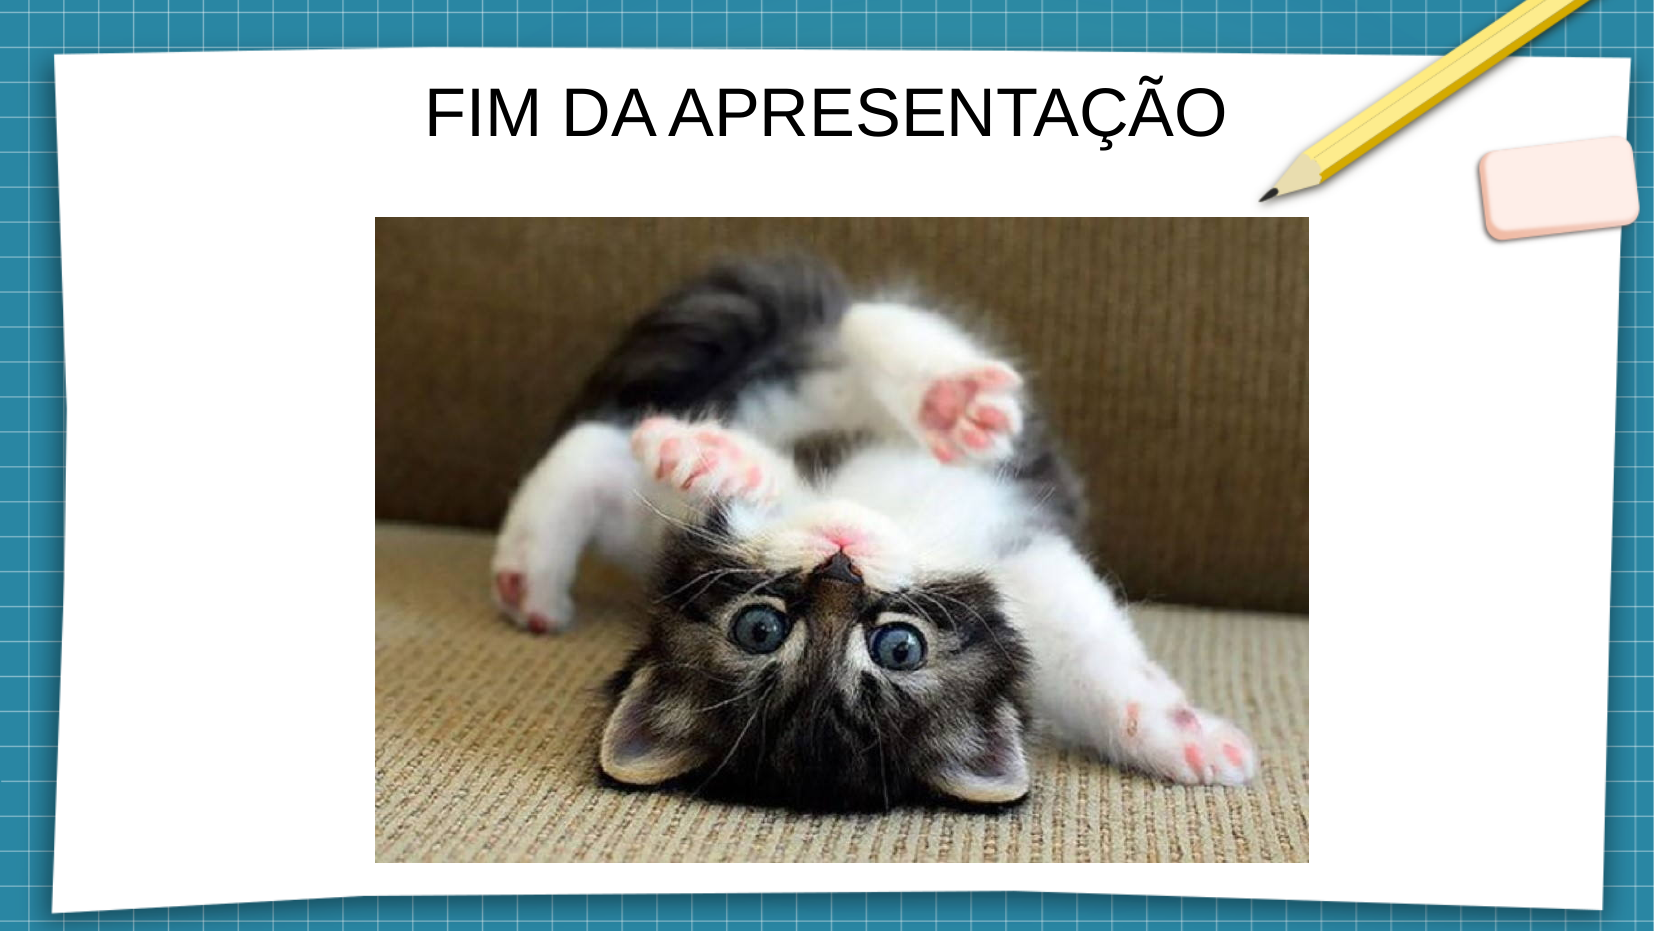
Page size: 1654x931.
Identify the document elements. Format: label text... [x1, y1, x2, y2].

picture [0, 0, 1654, 931]
title FIM DA APRESENTAÇÃO [82, 37, 1571, 193]
